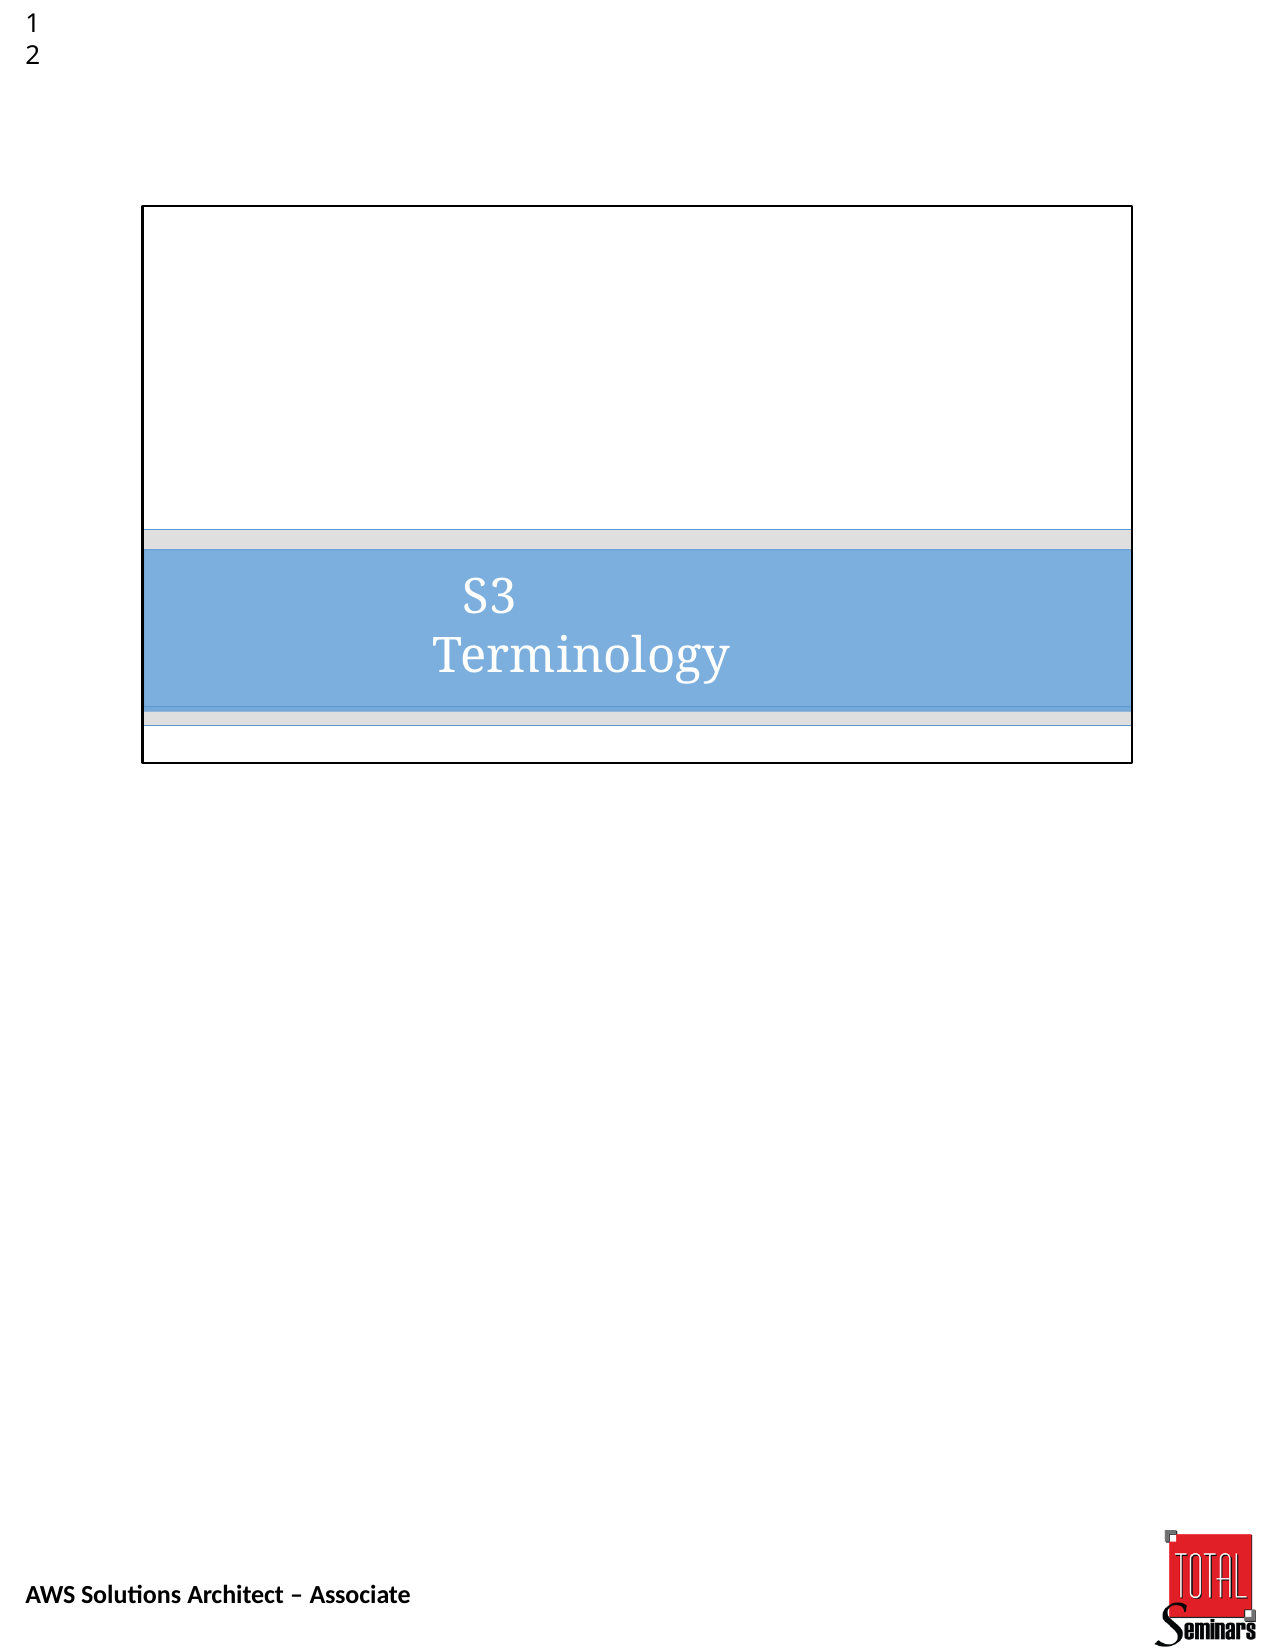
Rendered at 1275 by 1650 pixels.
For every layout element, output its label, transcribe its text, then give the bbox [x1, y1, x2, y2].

footer AWS Solutions Architect – Associate [23, 1581, 418, 1650]
picture [1154, 1530, 1256, 1647]
text_box [142, 206, 1133, 764]
title S3 Terminology [112, 562, 1132, 840]
text_box 12 [23, 4, 55, 70]
